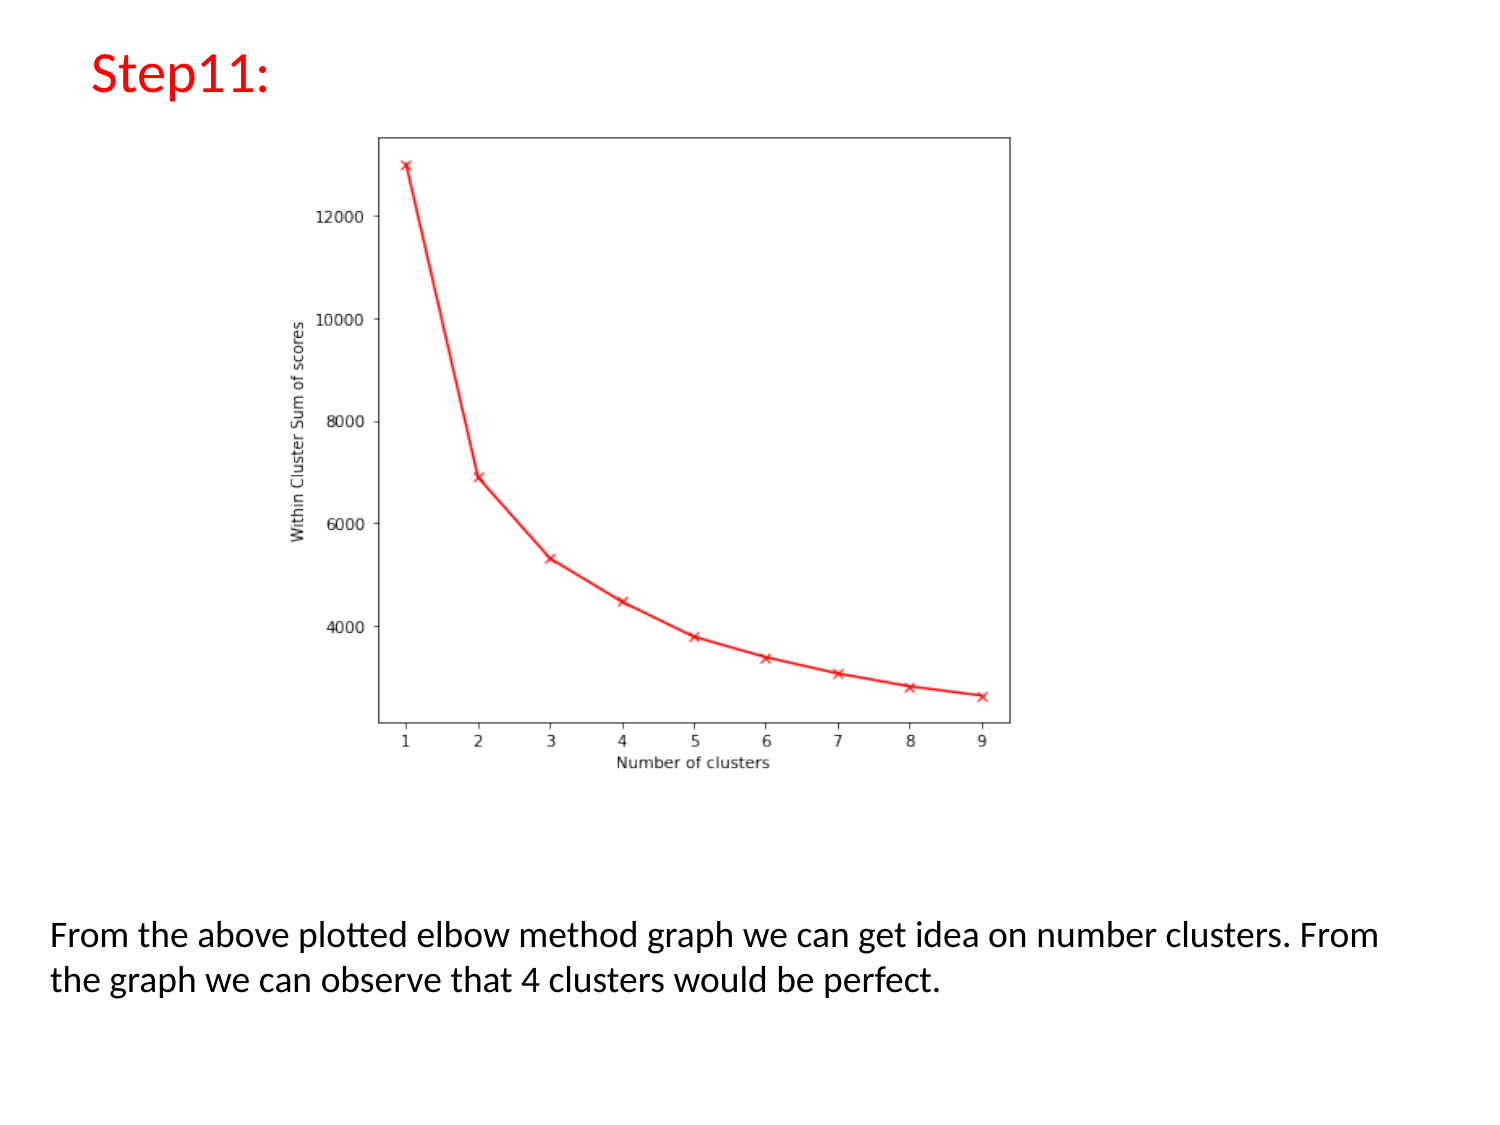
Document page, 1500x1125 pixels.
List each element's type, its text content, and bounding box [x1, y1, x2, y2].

title Step11: [0, 0, 457, 139]
text_box From the above plotted elbow method graph we can get idea on number clusters. From the graph we can observe that 4 clusters would be perfect. [35, 902, 1454, 1008]
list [280, 128, 1021, 781]
